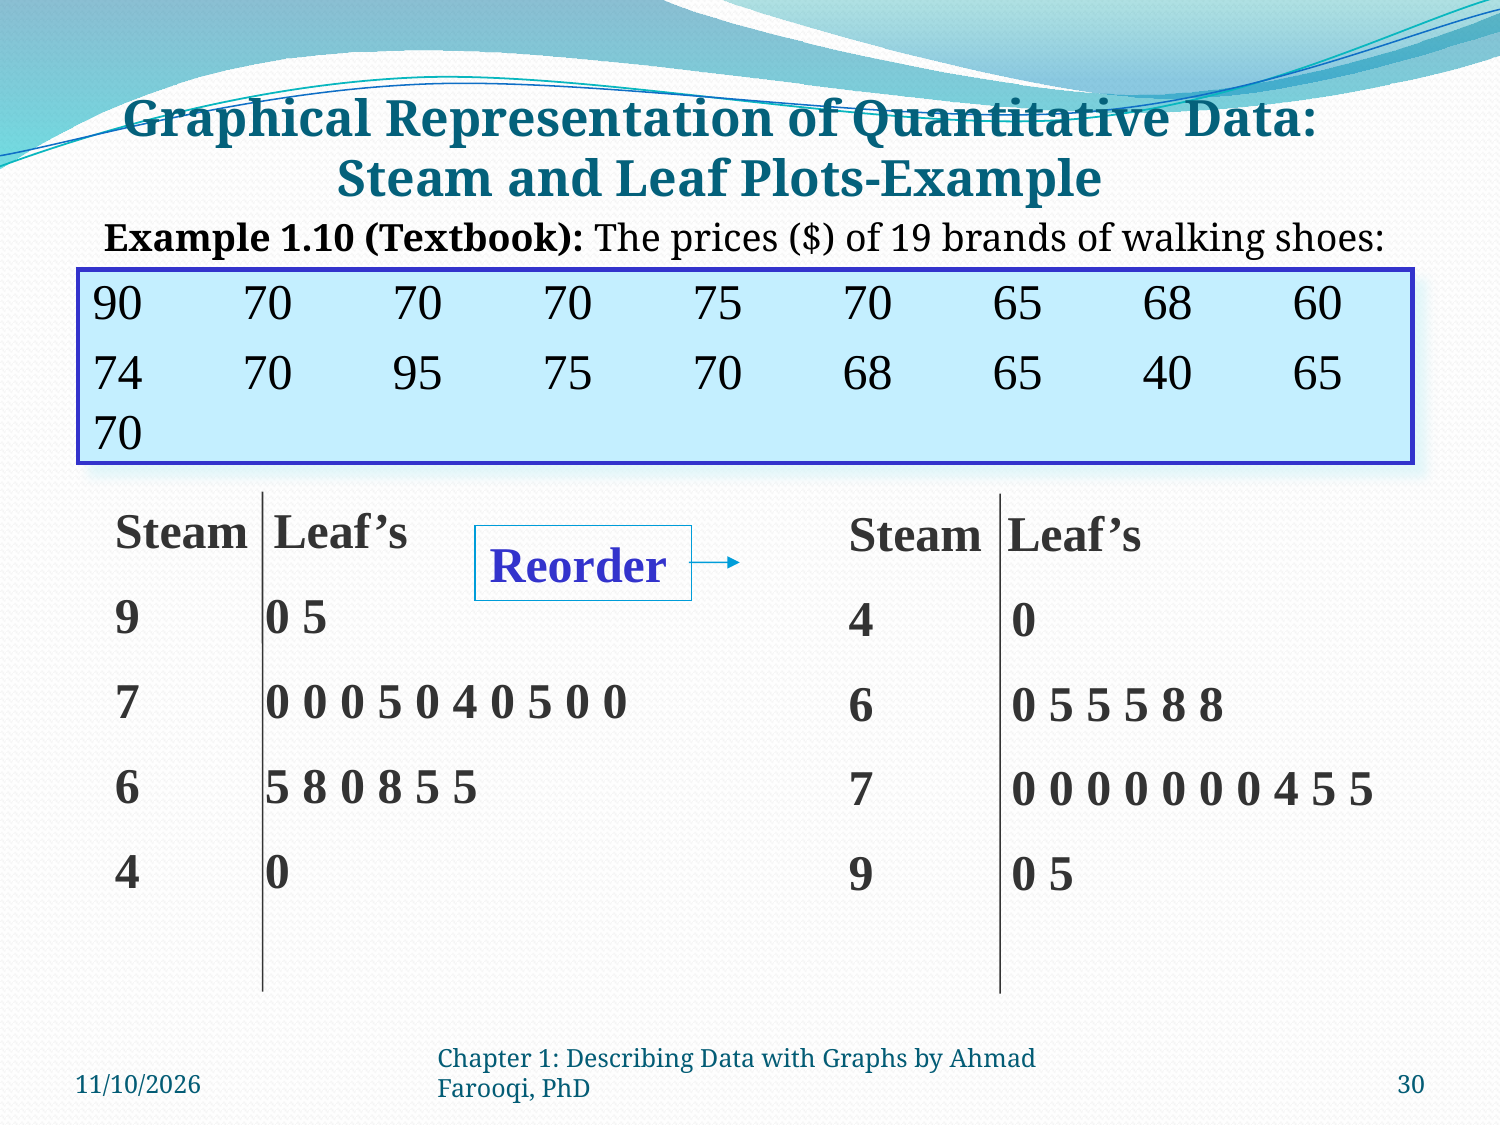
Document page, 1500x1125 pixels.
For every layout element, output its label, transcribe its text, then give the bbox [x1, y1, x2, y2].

text_box Example 1.10 (Textbook): The prices ($) of 19 brands of walking shoes: 90 70 70 70 75 70 65 68 60 74 70 95 75 70 68 65 40 65 70 [77, 206, 1413, 467]
title Graphical Representation of Quantitative Data: Steam and Leaf Plots-Example [77, 73, 1363, 206]
slide_number 30 [1299, 1042, 1425, 1103]
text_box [100, 491, 654, 992]
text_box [474, 493, 1456, 994]
footer Chapter 1: Describing Data with Graphs by Ahmad Farooqi, PhD [437, 1042, 1138, 1103]
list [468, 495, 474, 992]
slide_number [75, 1042, 425, 1103]
